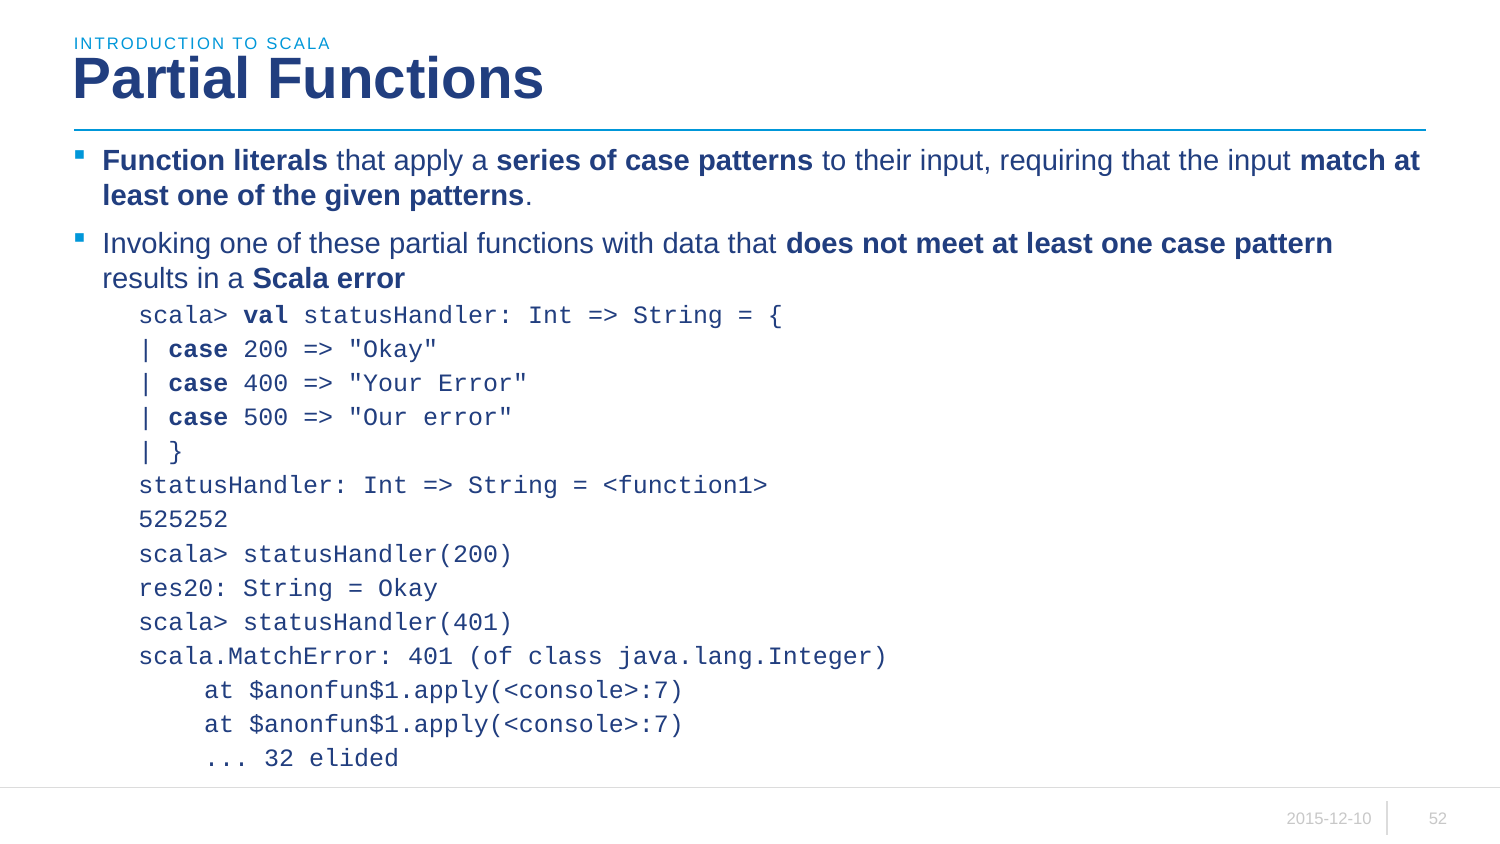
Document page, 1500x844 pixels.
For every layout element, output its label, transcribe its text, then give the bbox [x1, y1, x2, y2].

title Partial Functions [72, 75, 1171, 112]
list Function literals that apply a series of case patterns to their input, requiring that the input match at least one of the given patterns. Invoking one of these partial functions with data that does not meet at least one case pattern results in a Scala error scala> val statusHandler: Int => String = { | case 200 => "Okay" | case 400 => "Your Error" | case 500 => "Our error" | } statusHandler: Int => String = <function1> 525252 scala> statusHandler(200) res20: String = Okay scala> statusHandler(401) scala.MatchError: 401 (of class java.lang.Integer) at $anonfun$1.apply(<console>:7) at $anonfun$1.apply(<console>:7) ... 32 elided [72, 141, 1426, 782]
list introduction to scala [73, 32, 1172, 53]
